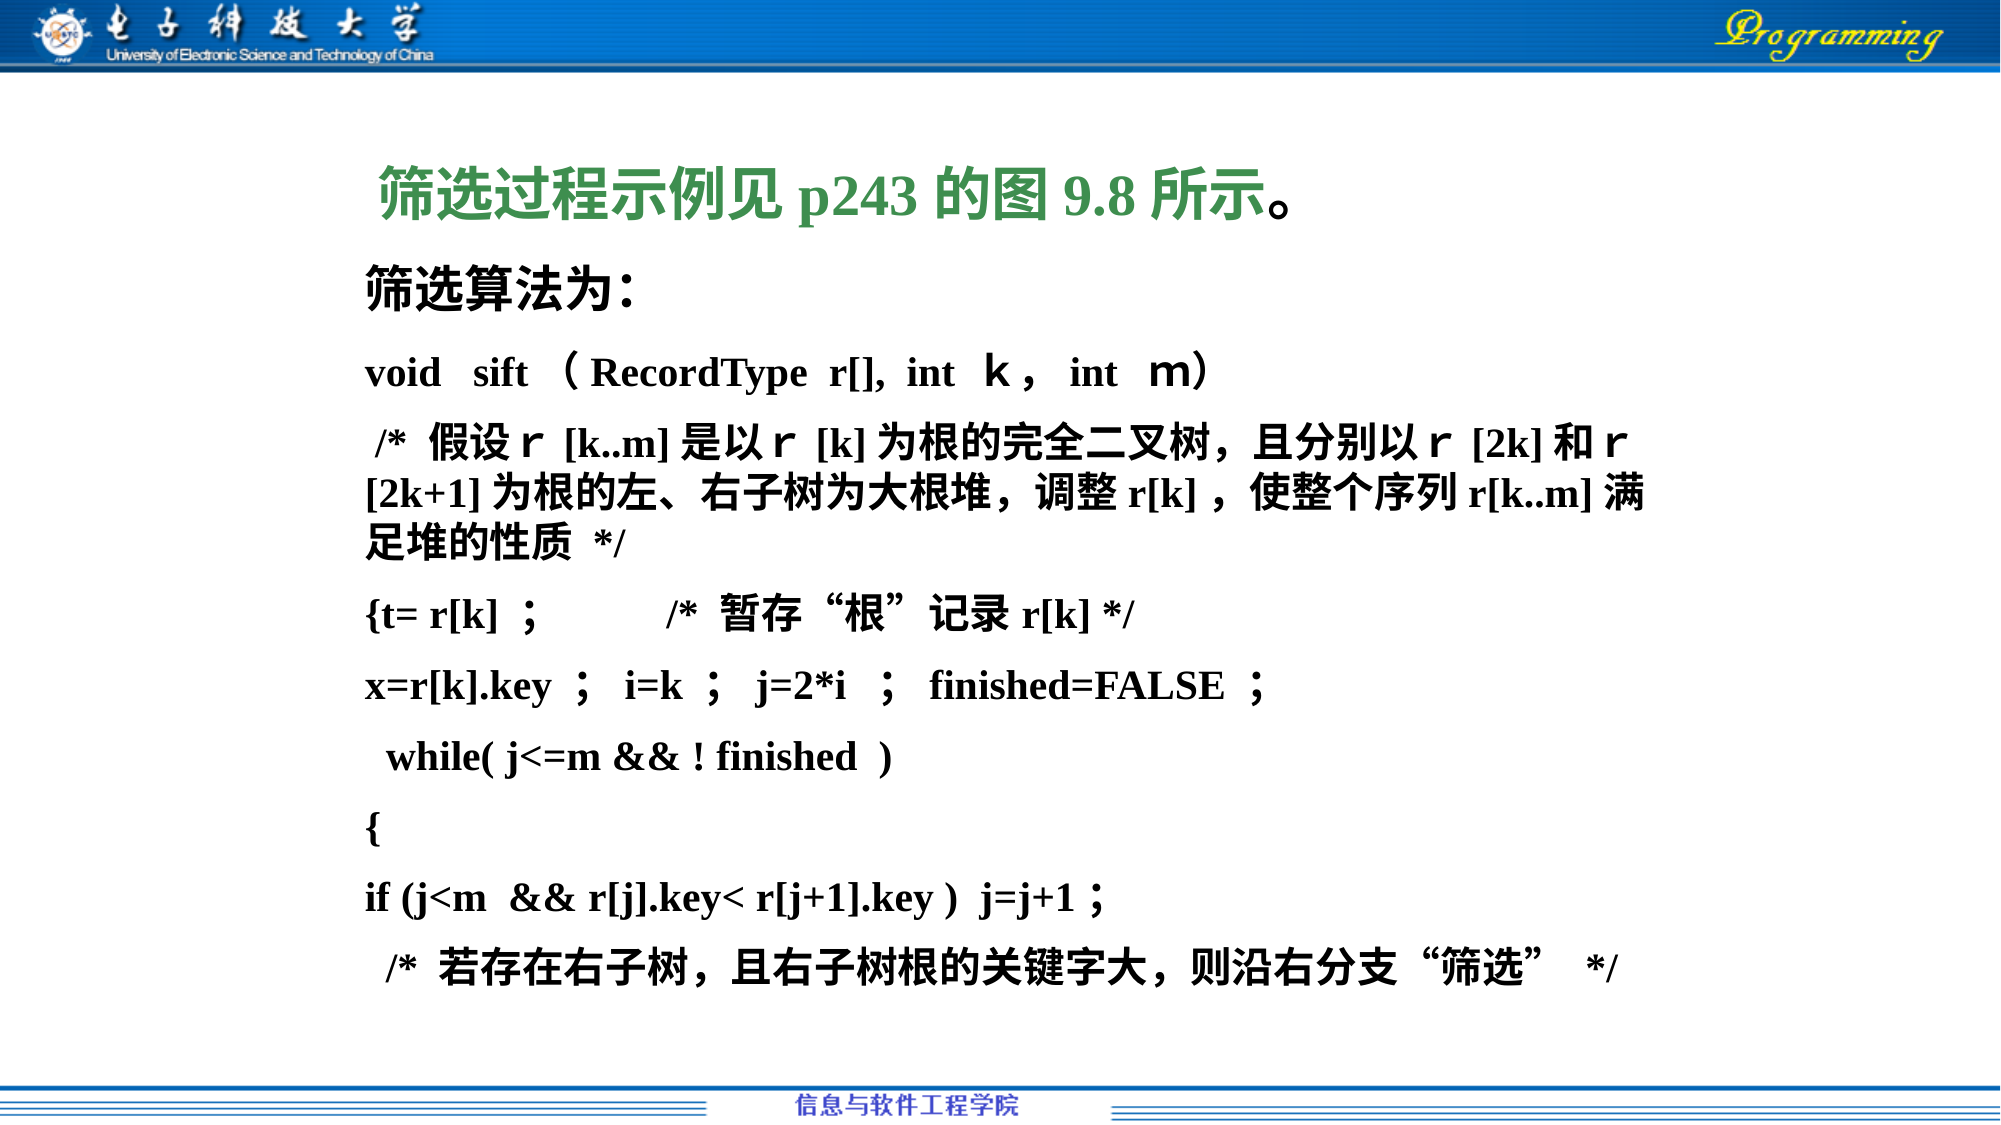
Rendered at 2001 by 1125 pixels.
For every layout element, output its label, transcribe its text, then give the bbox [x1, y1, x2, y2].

text_box 筛选算法为： [349, 249, 1700, 325]
text_box void sift（RecordType r[], int ｋ，int ｍ） /* 假设ｒ[k..m]是以ｒ[k]为根的完全二叉树，且分别以ｒ[2k]和ｒ[2k+1]为根的左、右子树为大根堆，调整r[k]，使整个序列r[k..m]满足堆的性质 */ {t= r[k] ； /* 暂存“根”记录r[k] */ x=r[k].key ；i=k ；j=2*i ；finished=FALSE ； while( j<=m && ! finished ) { if (j<m && r[j].key< r[j+1].key ) j=j+1； /* 若存在右子树，且右子树根的关键字大，则沿右分支“筛选” */ [349, 337, 1700, 1070]
text_box 筛选过程示例见p243的图9.8所示。 [362, 149, 1663, 235]
picture [0, 0, 2001, 1125]
